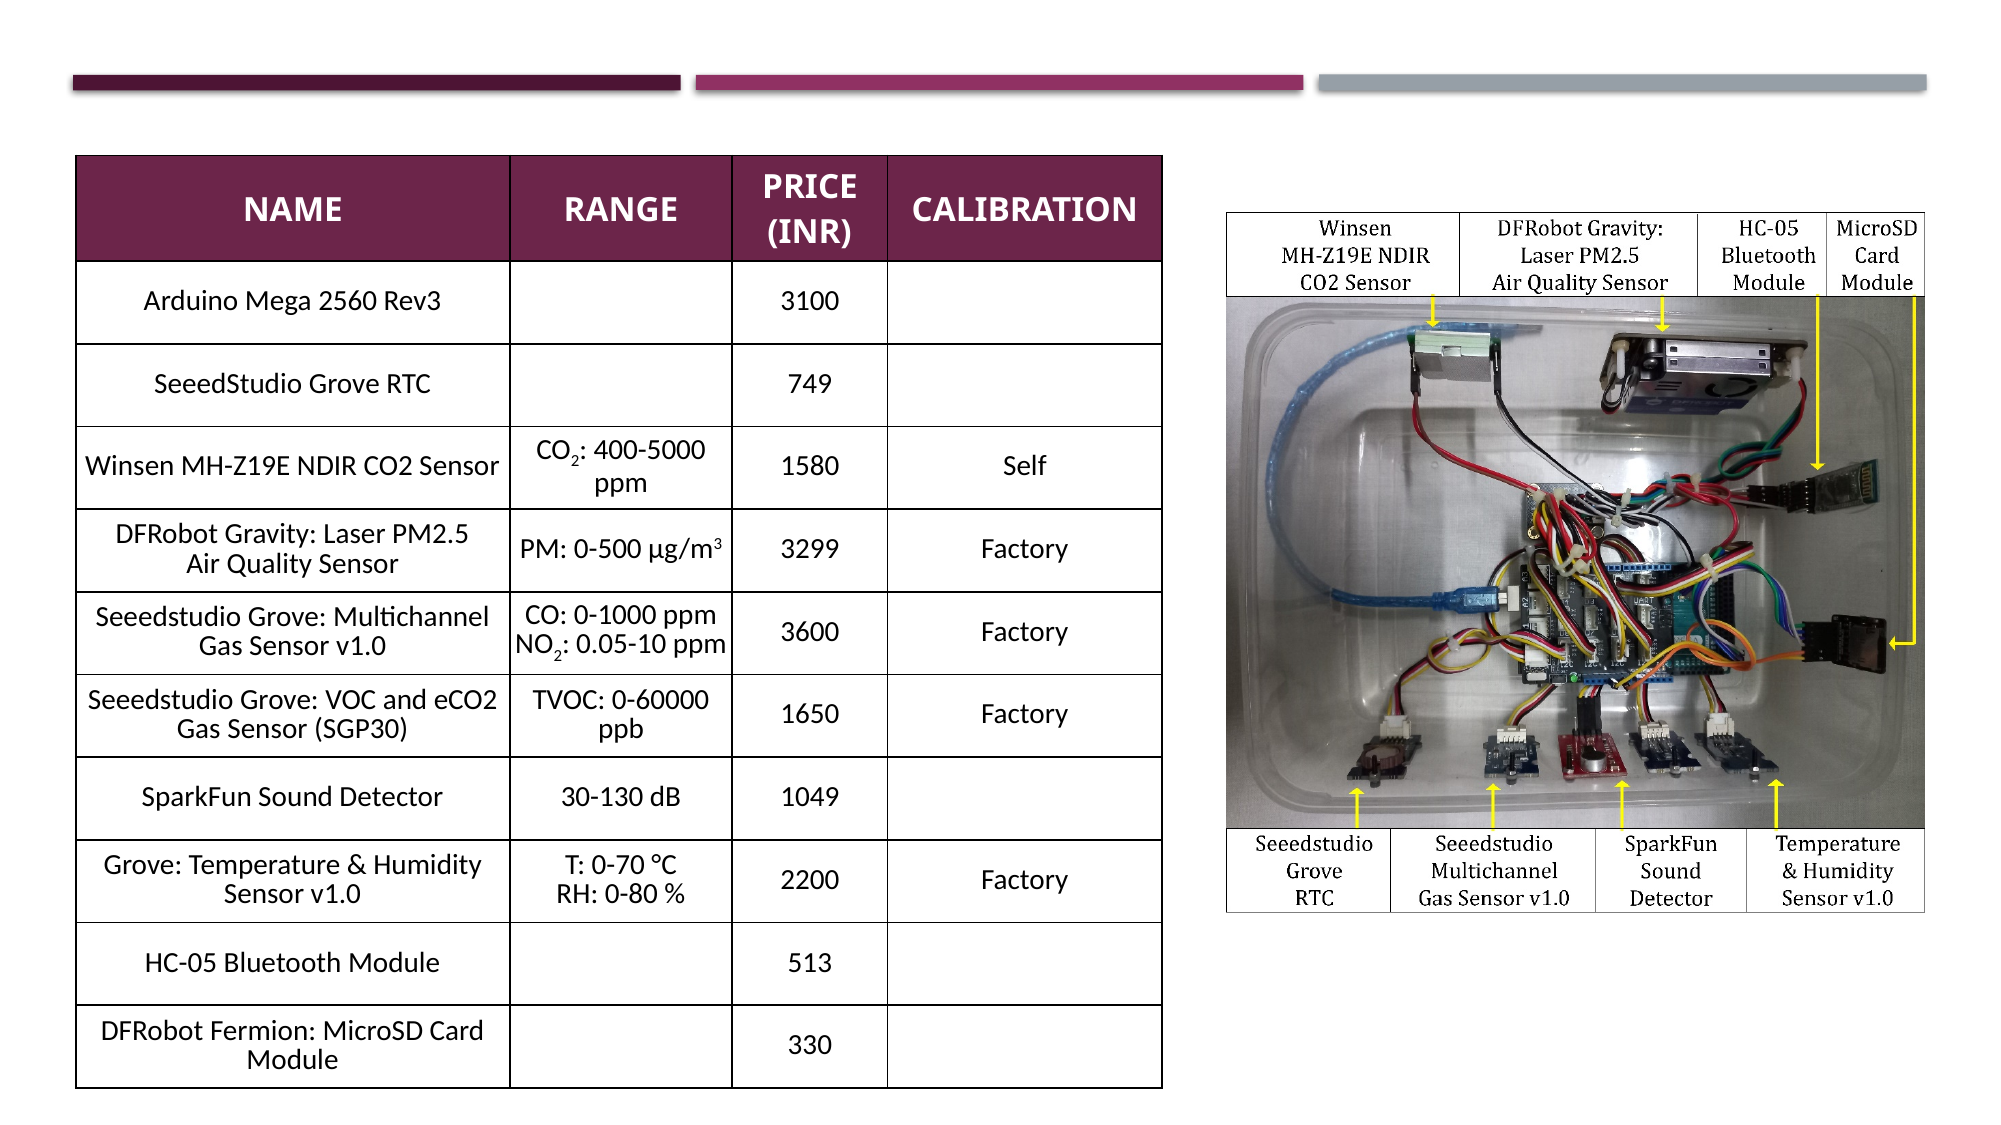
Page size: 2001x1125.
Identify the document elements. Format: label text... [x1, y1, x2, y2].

table_cell Seeedstudio Grove: VOC and eCO2 Gas Sensor (SGP30) [77, 675, 509, 756]
table_cell 1580 [733, 427, 887, 508]
table_cell [888, 758, 1161, 839]
table_cell 3299 [733, 510, 887, 591]
table_header RANGE [511, 156, 731, 260]
table_cell Factory [888, 593, 1161, 674]
table_cell 1650 [733, 675, 887, 756]
table_cell SeeedStudio Grove RTC [77, 345, 509, 426]
table_cell T: 0-70 °C RH: 0-80 % [511, 841, 731, 922]
table_header CALIBRATION [888, 156, 1161, 260]
table_cell [511, 923, 731, 1004]
table_cell [888, 345, 1161, 426]
table_cell Factory [888, 841, 1161, 922]
table_cell Winsen MH-Z19E NDIR CO2 Sensor [77, 427, 509, 508]
table_cell CO: 0-1000 ppm NO2: 0.05-10 ppm [511, 593, 731, 674]
table_cell [888, 1006, 1161, 1087]
table_cell Grove: Temperature & Humidity Sensor v1.0 [77, 841, 509, 922]
table_cell PM: 0-500 µg/m3 [511, 510, 731, 591]
table_cell HC-05 Bluetooth Module [77, 923, 509, 1004]
table_cell 3100 [733, 262, 887, 343]
picture [1225, 211, 1925, 914]
table_cell CO2: 400-5000 ppm [511, 427, 731, 508]
table_cell DFRobot Fermion: MicroSD Card Module [77, 1006, 509, 1087]
table_cell Factory [888, 510, 1161, 591]
table_cell 1049 [733, 758, 887, 839]
table_cell 749 [733, 345, 887, 426]
table_cell 2200 [733, 841, 887, 922]
table_header PRICE (INR) [733, 156, 887, 260]
table_cell 330 [733, 1006, 887, 1087]
table_cell Seeedstudio Grove: Multichannel Gas Sensor v1.0 [77, 593, 509, 674]
table_cell Factory [888, 675, 1161, 756]
table_cell [511, 262, 731, 343]
table_cell 3600 [733, 593, 887, 674]
table_cell [888, 262, 1161, 343]
table_cell [511, 345, 731, 426]
table_cell 30-130 dB [511, 758, 731, 839]
table_header NAME [77, 156, 509, 260]
table_cell TVOC: 0-60000 ppb [511, 675, 731, 756]
table_cell DFRobot Gravity: Laser PM2.5 Air Quality Sensor [77, 510, 509, 591]
table_cell SparkFun Sound Detector [77, 758, 509, 839]
table_cell Arduino Mega 2560 Rev3 [77, 262, 509, 343]
table_cell [888, 923, 1161, 1004]
table_cell 513 [733, 923, 887, 1004]
table_cell [511, 1006, 731, 1087]
table_cell Self [888, 427, 1161, 508]
